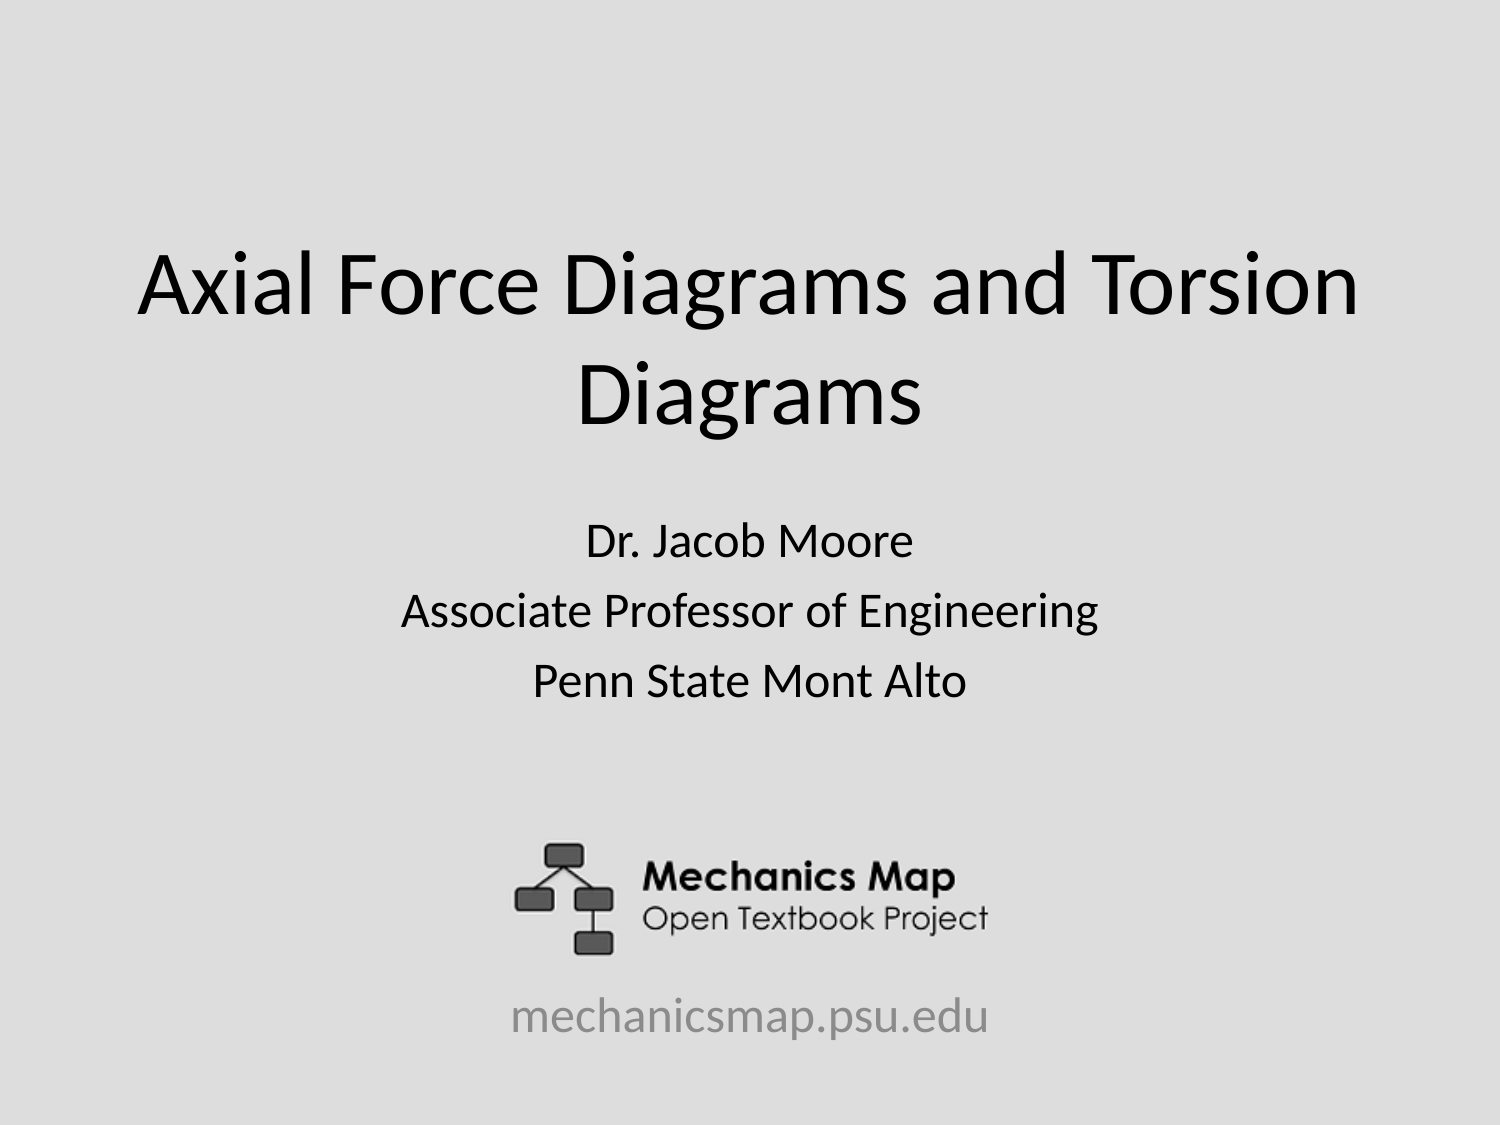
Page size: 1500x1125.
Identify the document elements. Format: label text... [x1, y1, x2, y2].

title Axial Force Diagrams and Torsion Diagrams [112, 212, 1388, 454]
subtitle Dr. Jacob Moore Associate Professor of Engineering Penn State Mont Alto [225, 500, 1275, 788]
picture [500, 834, 1000, 960]
